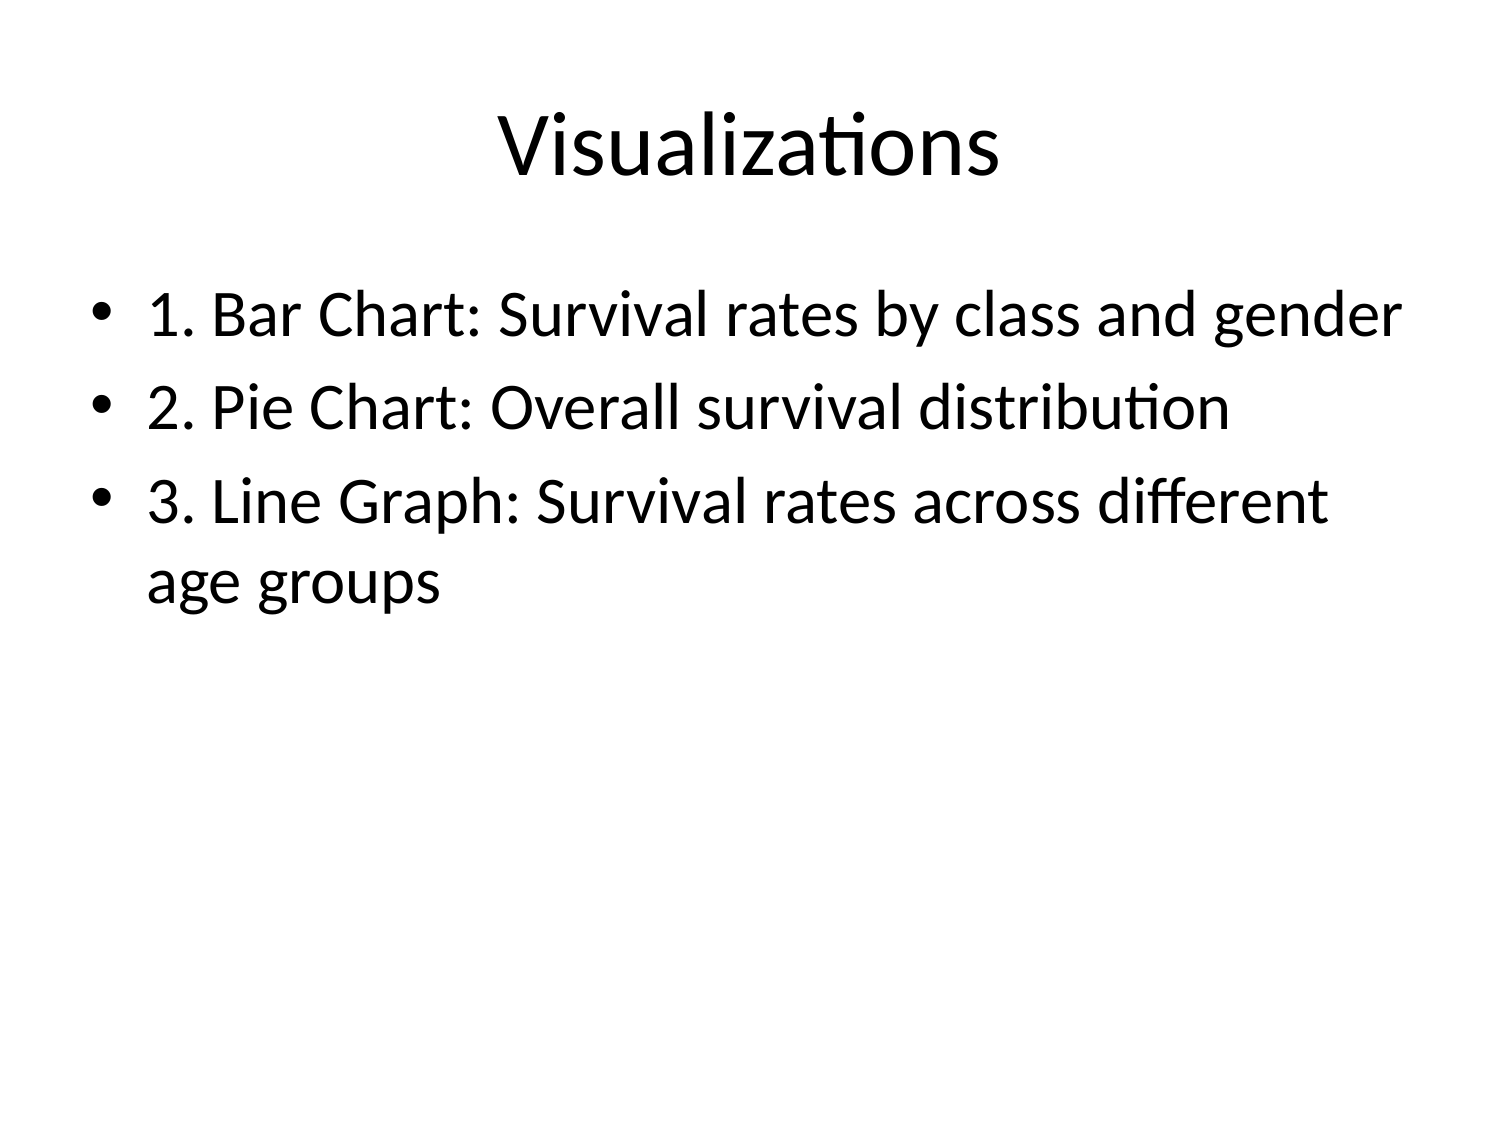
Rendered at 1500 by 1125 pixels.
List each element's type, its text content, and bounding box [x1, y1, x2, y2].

list 1. Bar Chart: Survival rates by class and gender 2. Pie Chart: Overall survival distribution 3. Line Graph: Survival rates across different age groups [75, 262, 1425, 1005]
title Visualizations [75, 45, 1425, 233]
